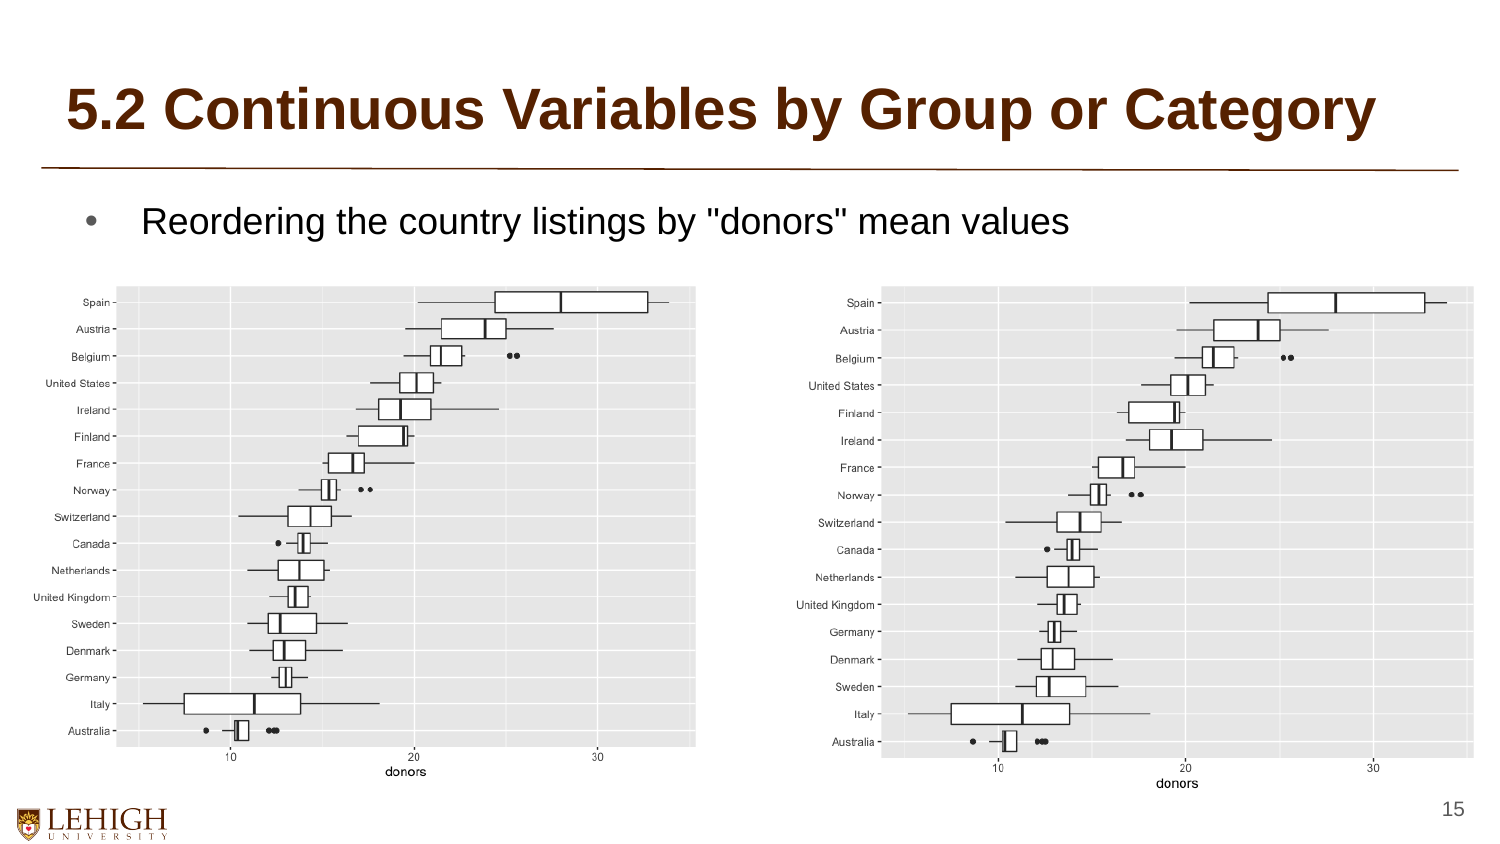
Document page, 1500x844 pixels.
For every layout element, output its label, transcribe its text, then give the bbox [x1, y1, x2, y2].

picture [25, 279, 702, 786]
slide_number 15 [1389, 804, 1480, 841]
picture [17, 808, 167, 841]
title 5.2 Continuous Variables by Group or Category [51, 56, 1449, 156]
list Reordering the country listings by "donors" mean values [51, 182, 1449, 750]
picture [789, 279, 1481, 797]
